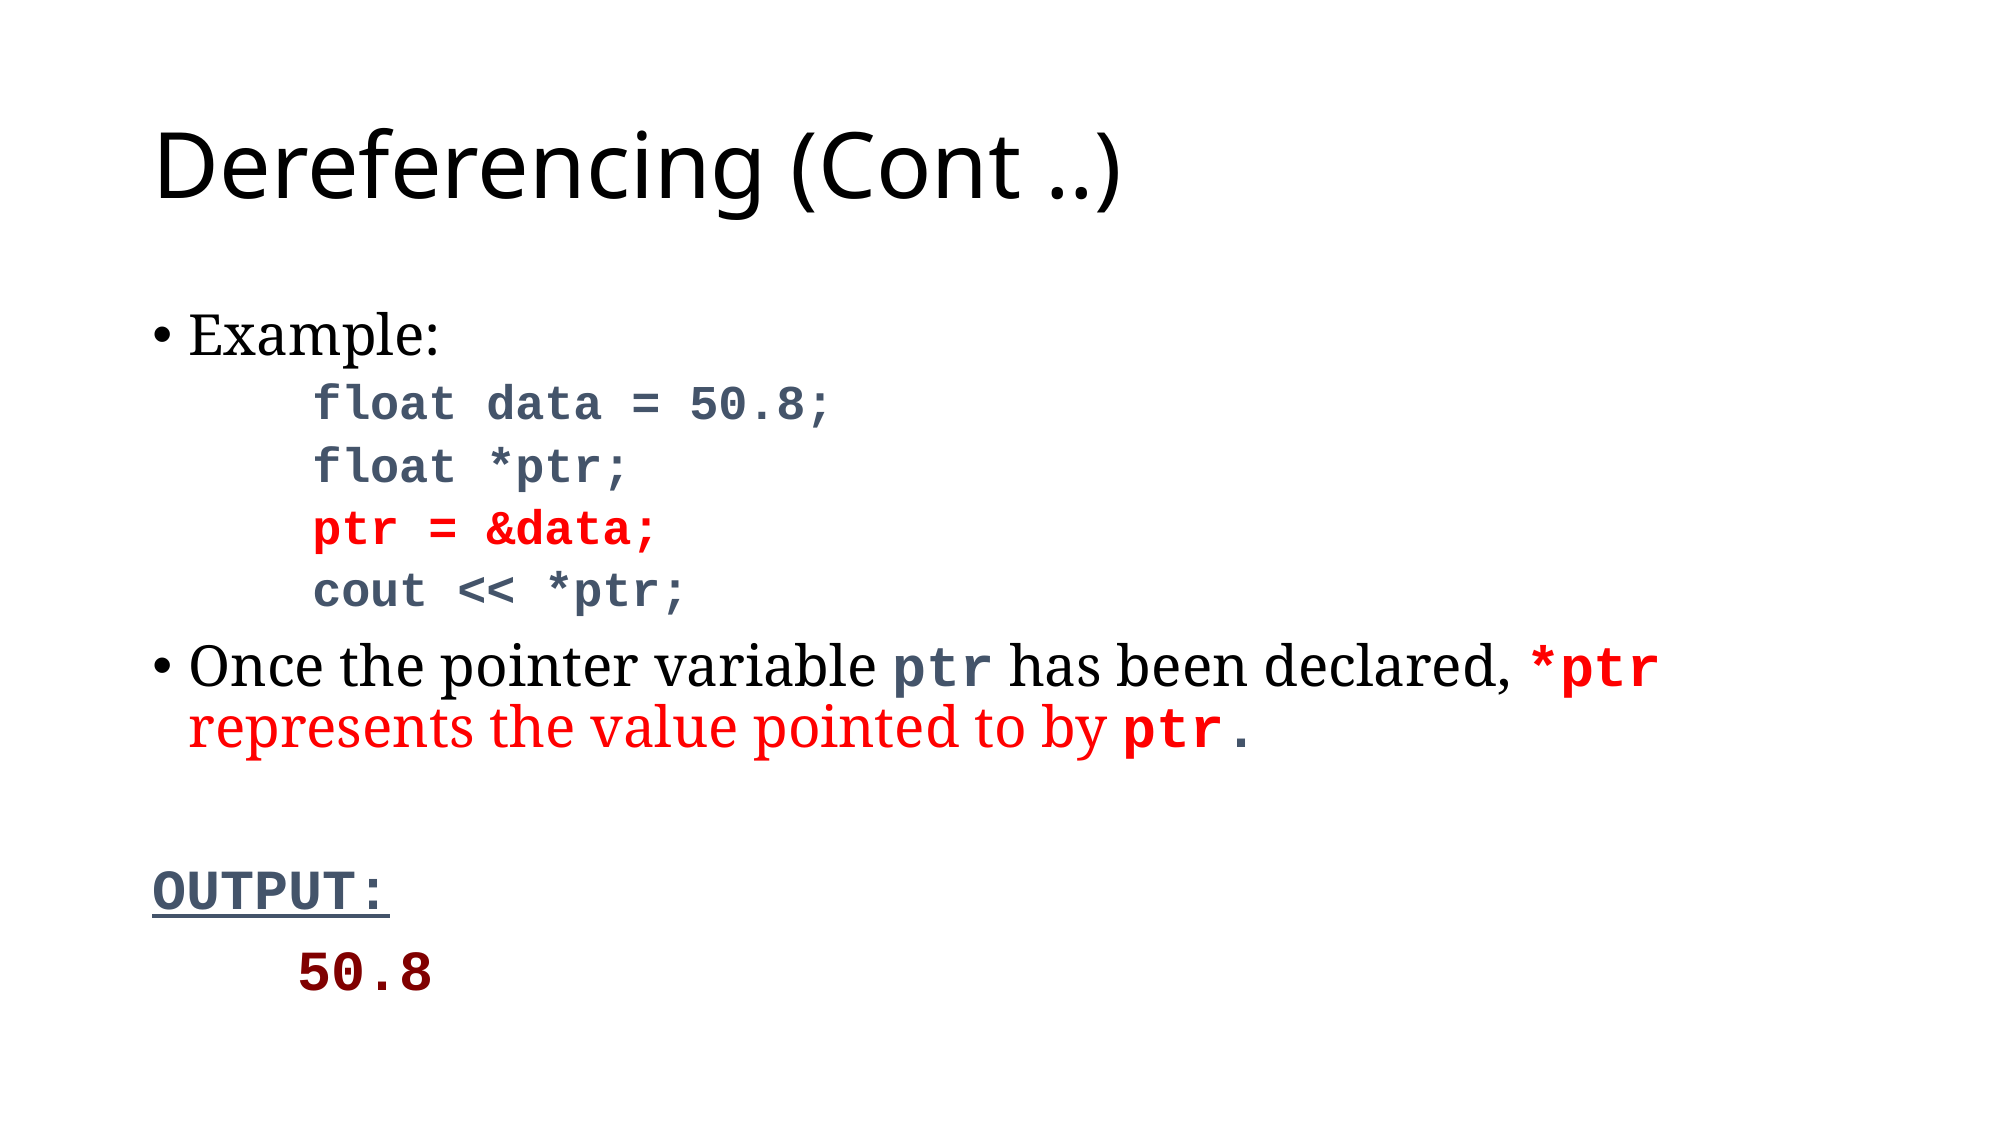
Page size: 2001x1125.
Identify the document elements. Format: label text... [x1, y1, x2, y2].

title Dereferencing (Cont ..) [137, 59, 1863, 278]
list Example: float data = 50.8; float *ptr; ptr = &data; cout << *ptr; Once the pointer variable ptr has been declared, *ptr represents the value pointed to by ptr. OUTPUT: 50.8 [137, 299, 1863, 1014]
